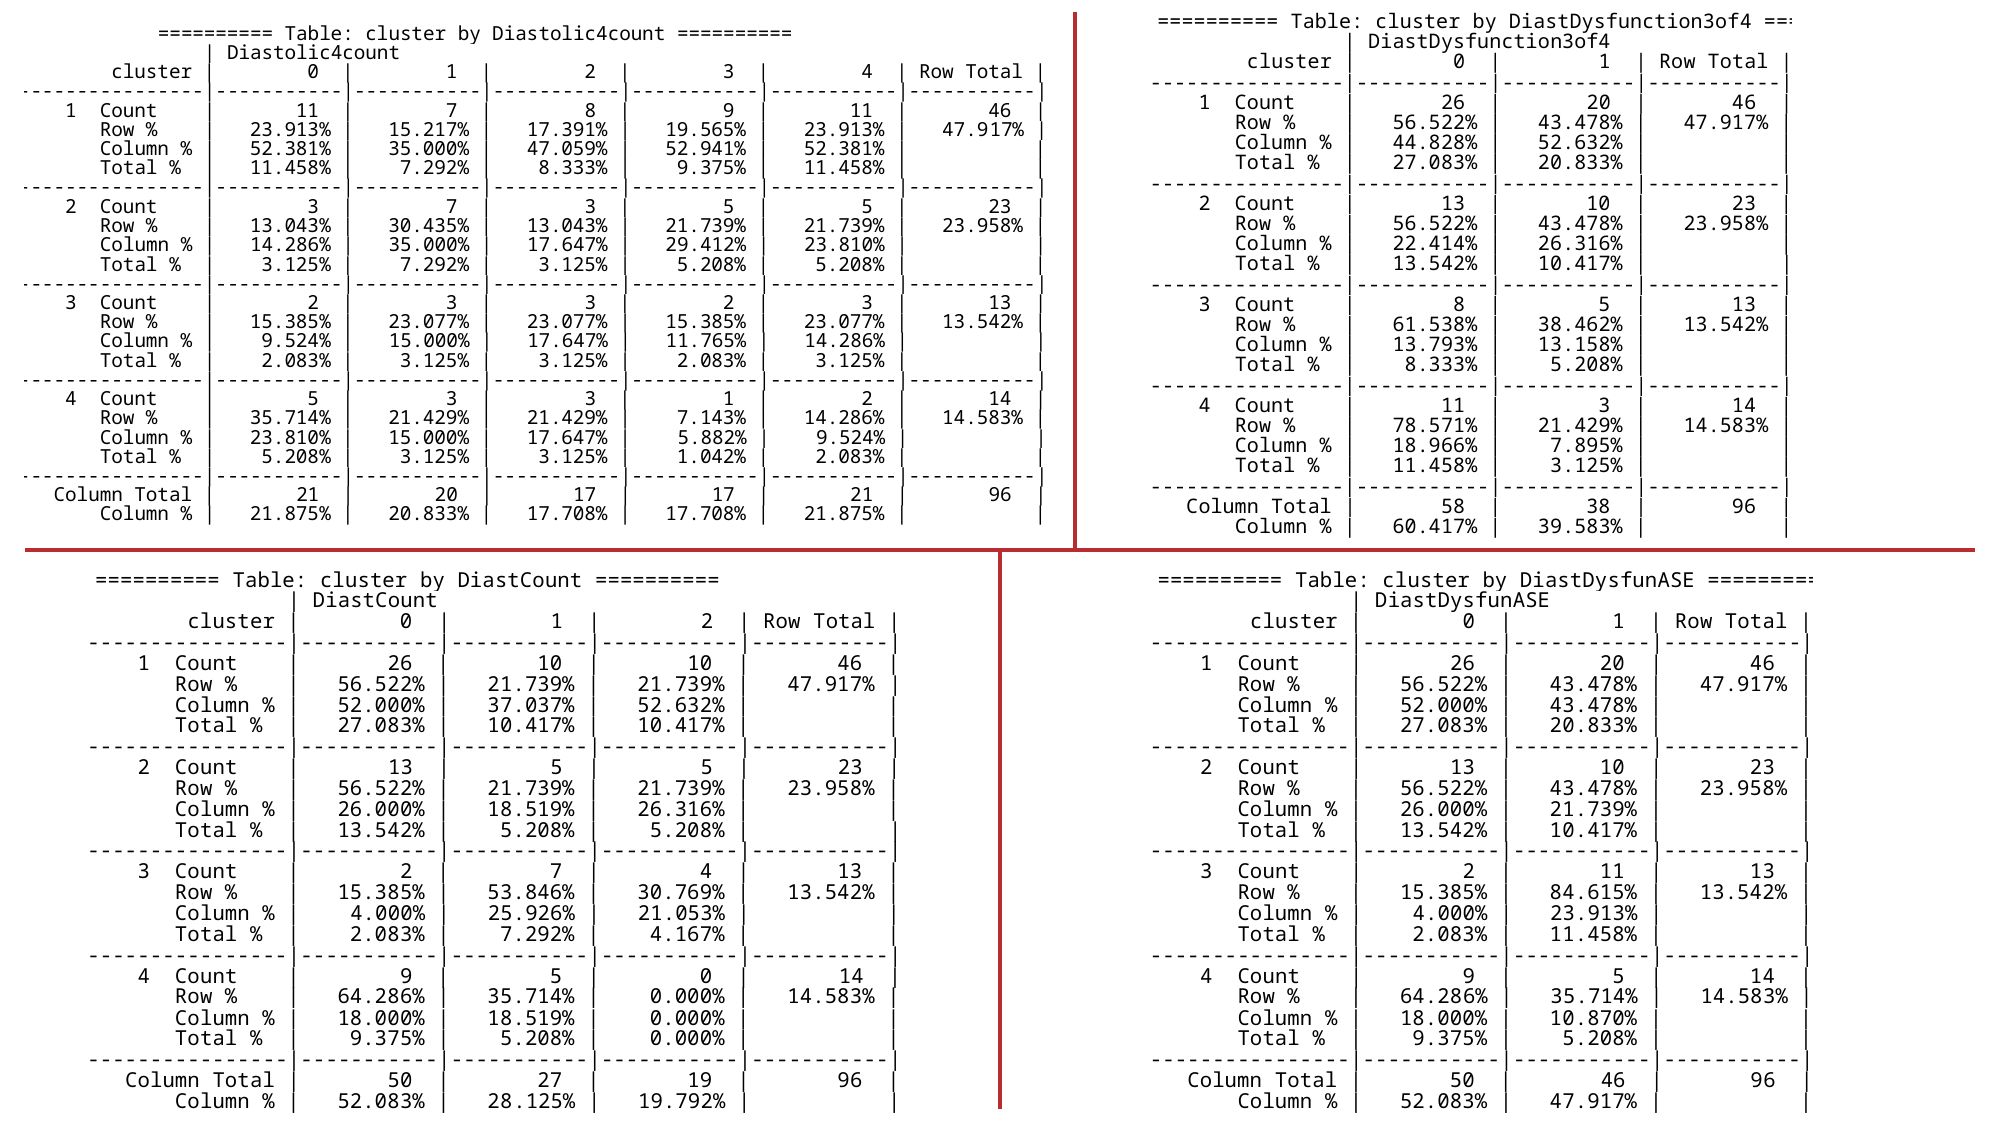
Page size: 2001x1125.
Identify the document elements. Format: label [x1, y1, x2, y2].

picture [87, 570, 900, 1113]
picture [24, 24, 1049, 525]
picture [1149, 12, 1792, 538]
picture [1149, 570, 1813, 1113]
